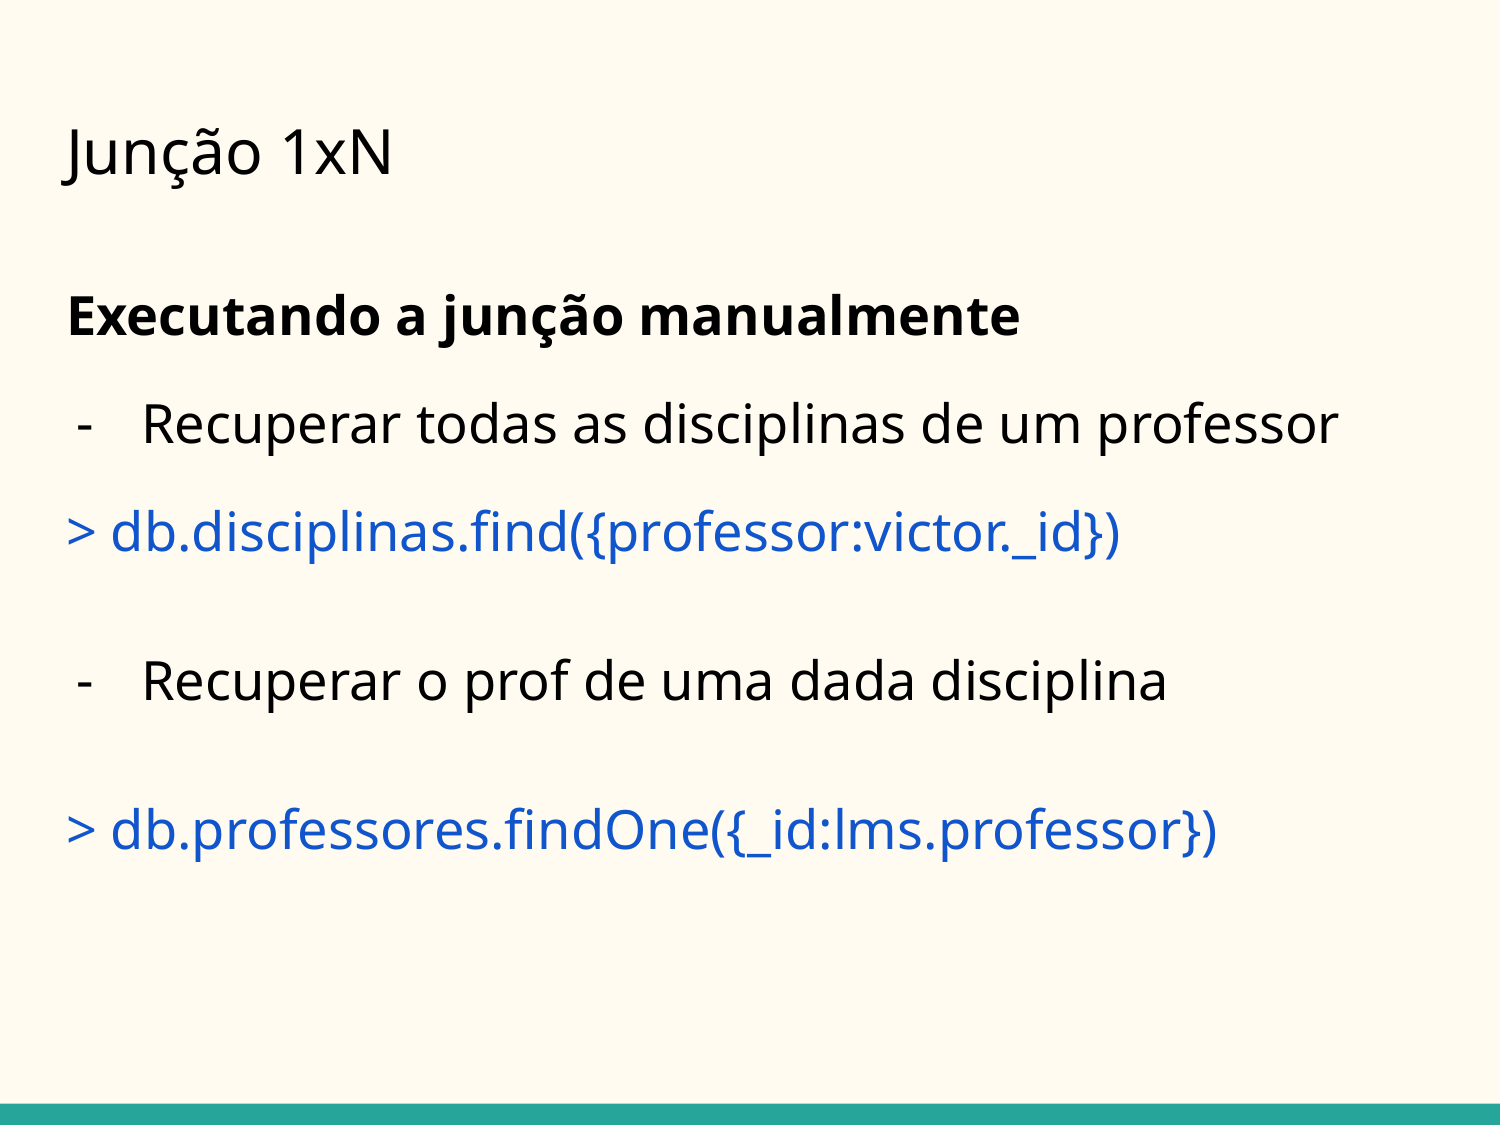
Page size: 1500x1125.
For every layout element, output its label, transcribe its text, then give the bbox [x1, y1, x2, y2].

title Junção 1xN [51, 97, 1449, 232]
list Executando a junção manualmente Recuperar todas as disciplinas de um professor > db.disciplinas.find({professor:victor._id}) Recuperar o prof de uma dada disciplina > db.professores.findOne({_id:lms.professor}) [51, 256, 1449, 1000]
